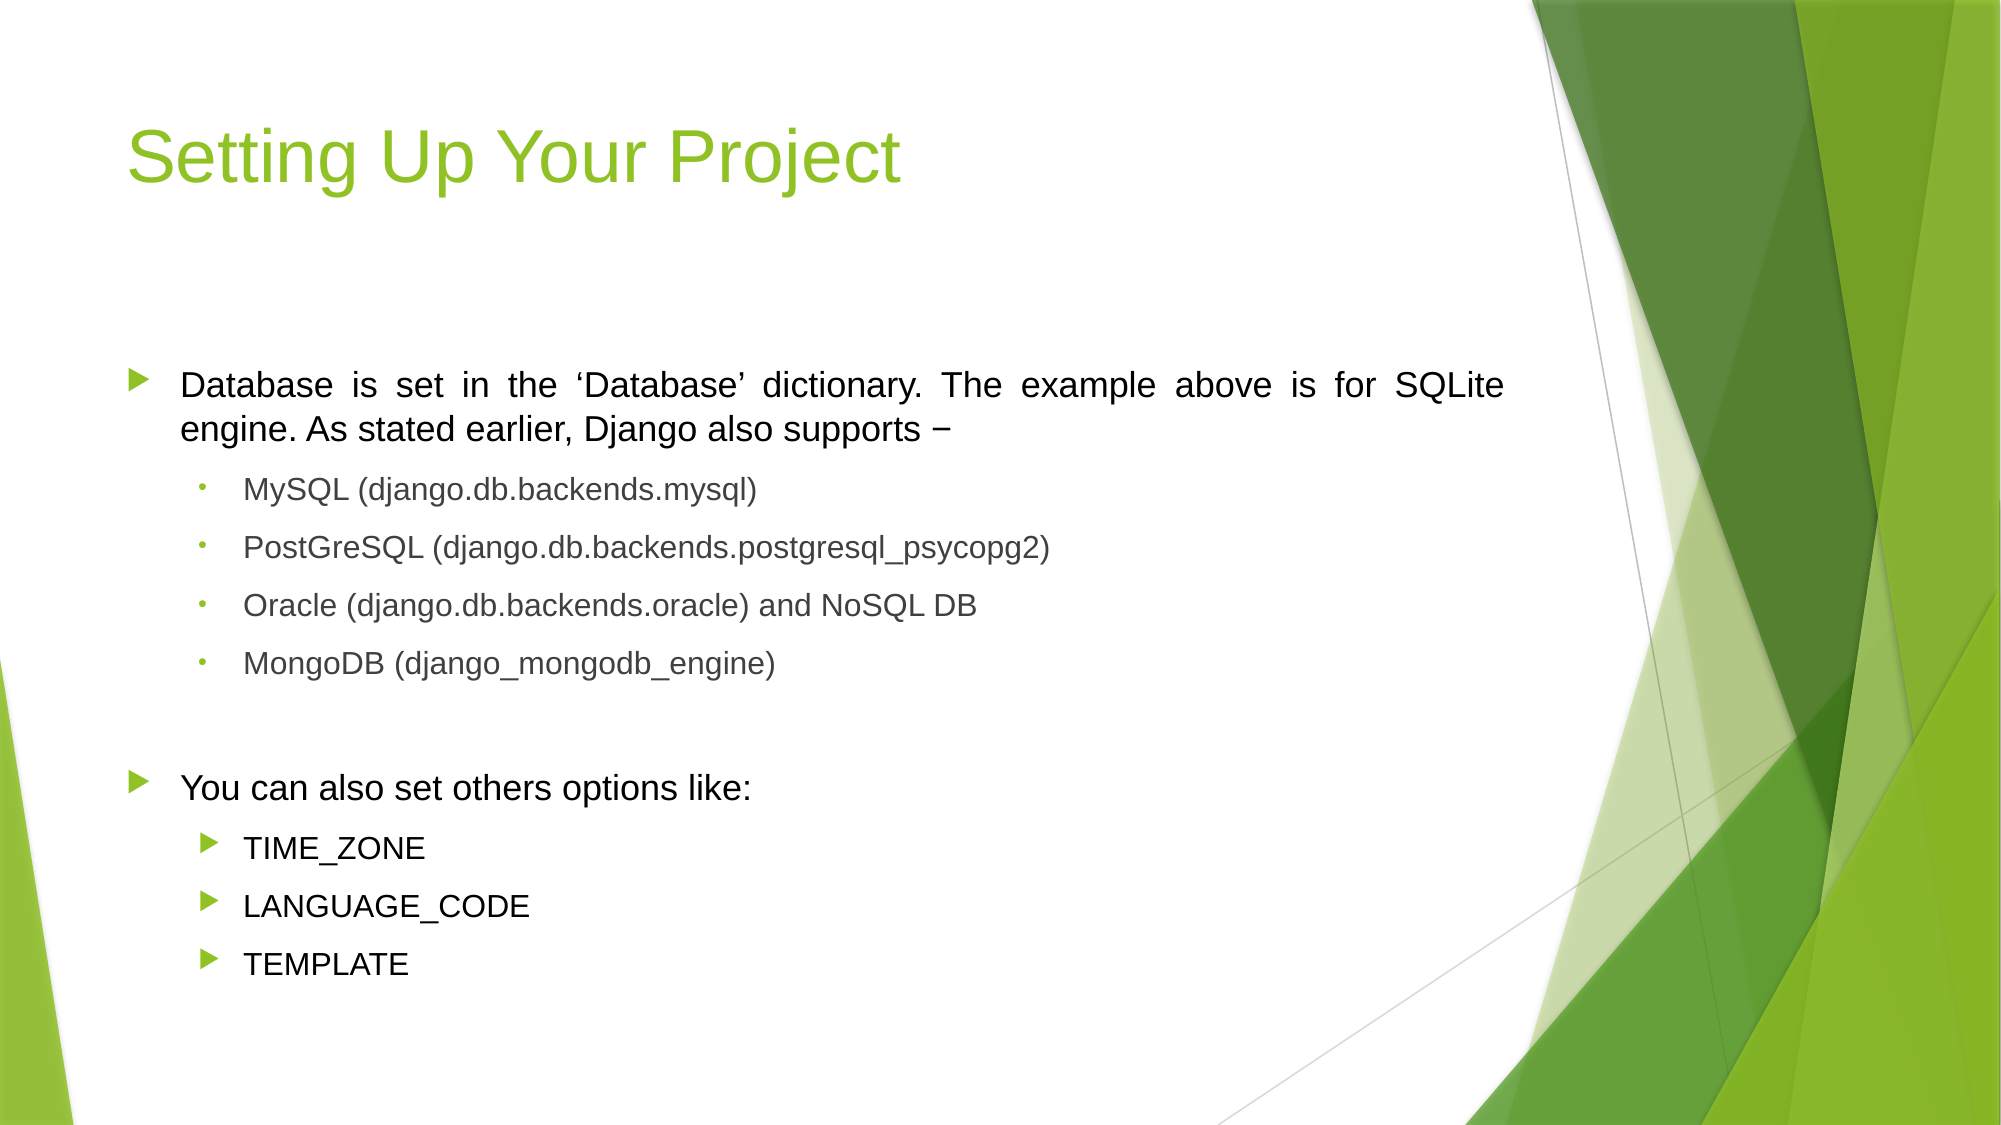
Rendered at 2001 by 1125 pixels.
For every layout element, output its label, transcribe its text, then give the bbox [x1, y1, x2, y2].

title Setting Up Your Project [111, 99, 1522, 317]
list Database is set in the ‘Database’ dictionary. The example above is for SQLite engine. As stated earlier, Django also supports − MySQL (django.db.backends.mysql) PostGreSQL (django.db.backends.postgresql_psycopg2) Oracle (django.db.backends.oracle) and NoSQL DB MongoDB (django_mongodb_engine) You can also set others options like: TIME_ZONE LANGUAGE_CODE TEMPLATE [111, 354, 1522, 992]
